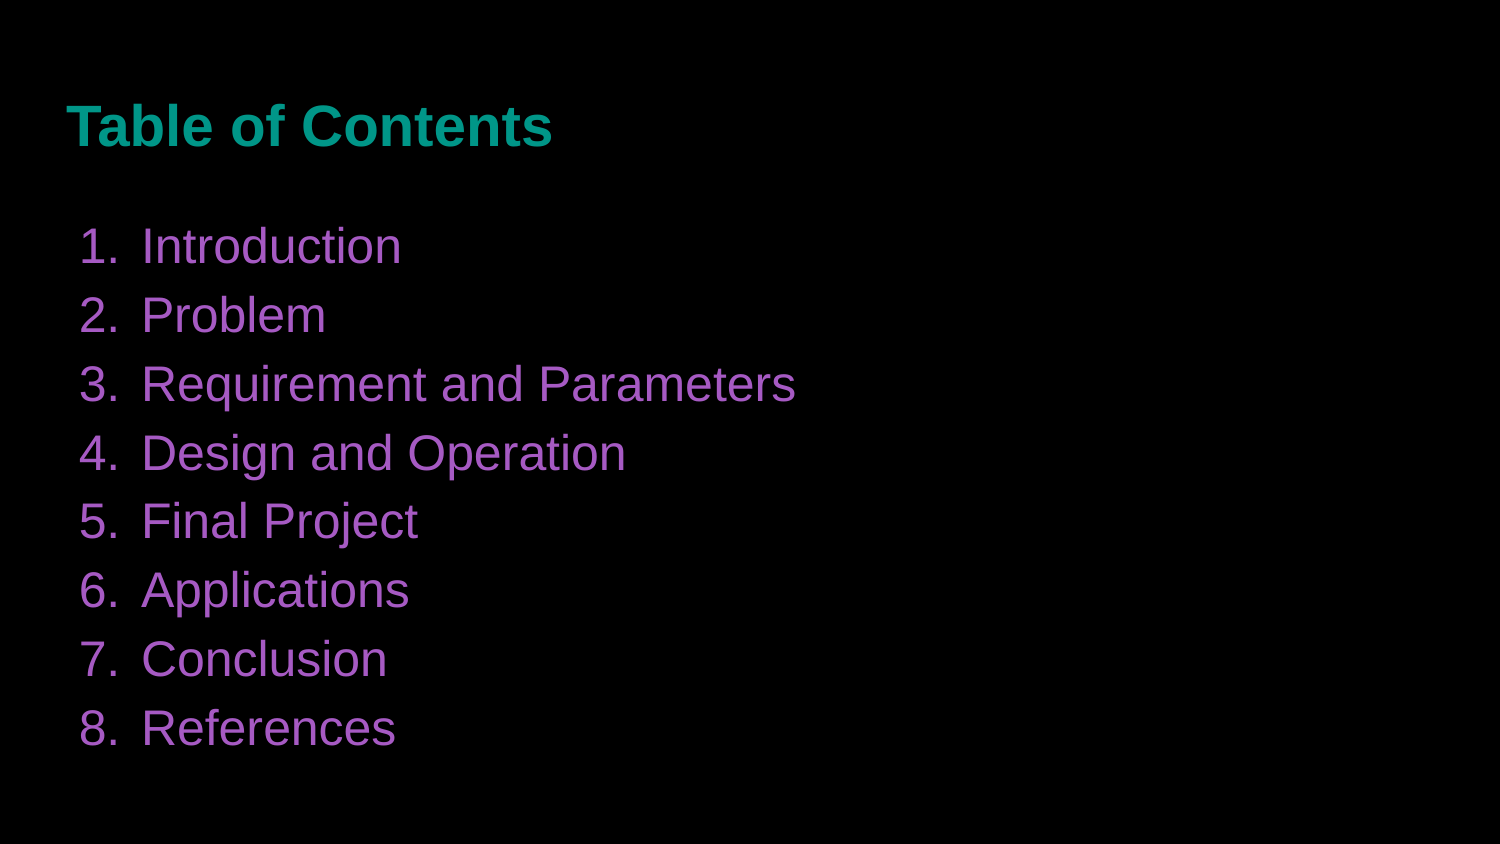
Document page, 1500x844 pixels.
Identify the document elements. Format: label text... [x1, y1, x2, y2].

title Table of Contents [51, 72, 1449, 167]
list Introduction Problem Requirement and Parameters Design and Operation Final Project Applications Conclusion References [51, 189, 1449, 750]
